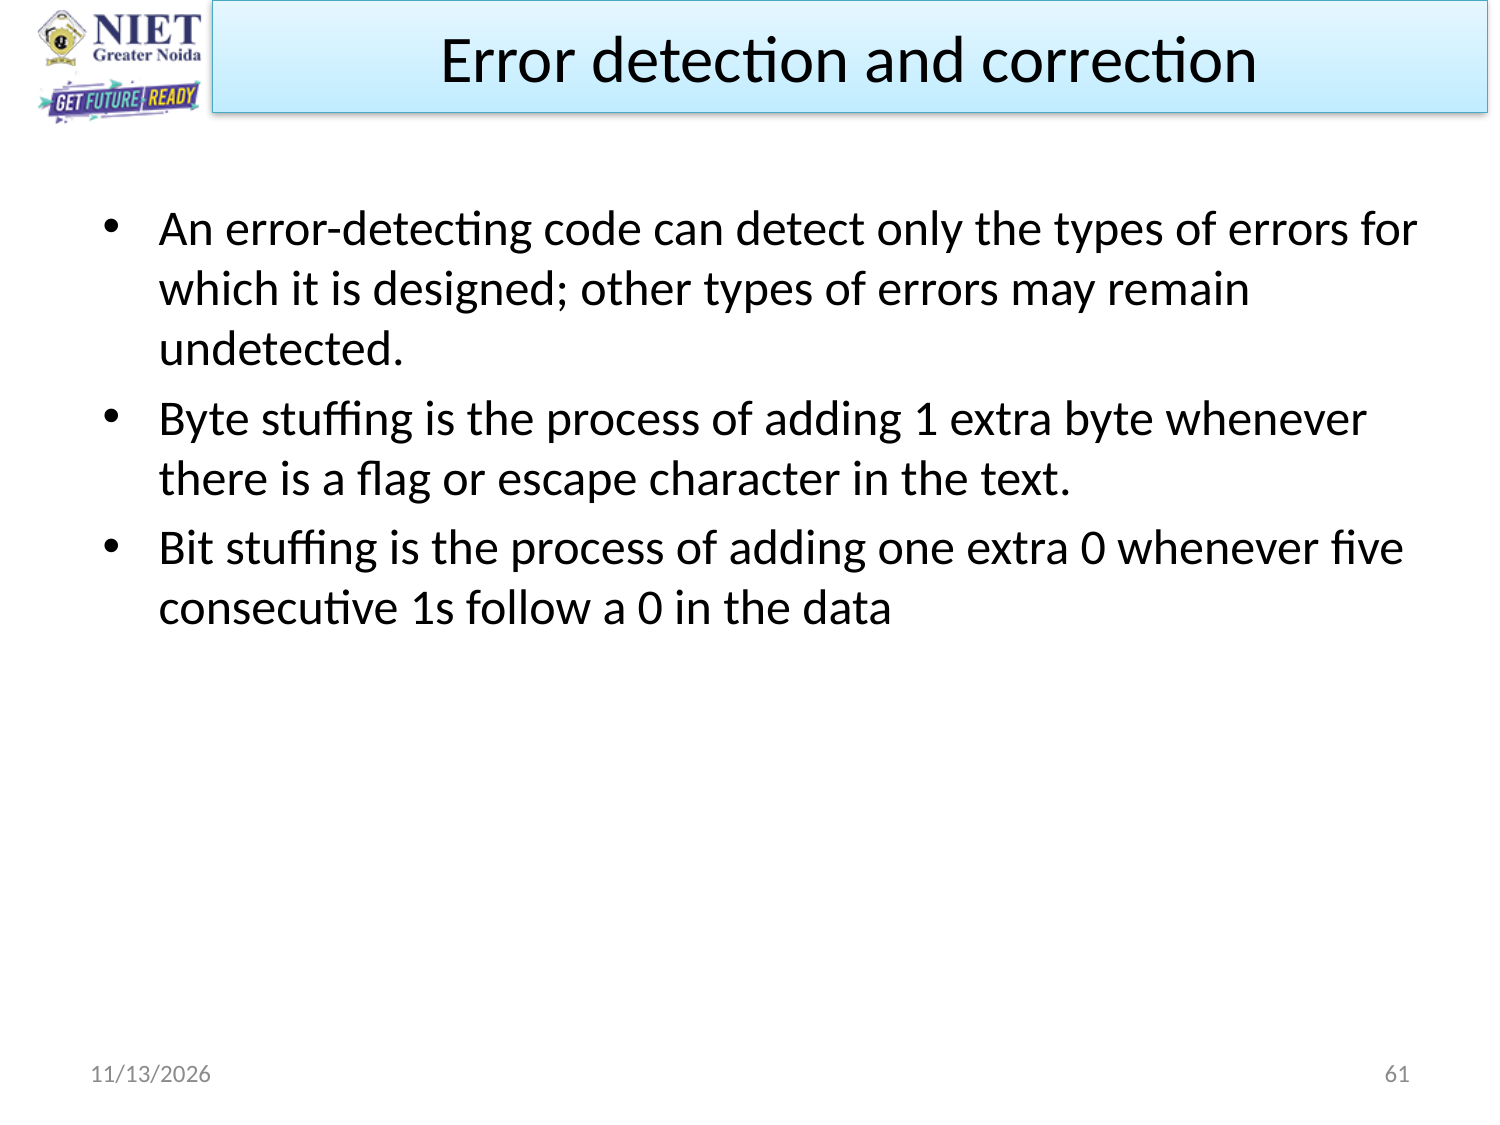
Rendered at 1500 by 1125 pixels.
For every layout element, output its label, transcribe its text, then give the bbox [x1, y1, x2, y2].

picture [0, 0, 238, 135]
text_box Error detection and correction [238, 0, 1488, 113]
slide_number 61 [1074, 1042, 1425, 1103]
list An error-detecting code can detect only the types of errors for which it is designed; other types of errors may remain undetected. Byte stuffing is the process of adding 1 extra byte whenever there is a flag or escape character in the text. Bit stuffing is the process of adding one extra 0 whenever five consecutive 1s follow a 0 in the data [87, 187, 1438, 930]
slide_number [75, 1042, 425, 1103]
